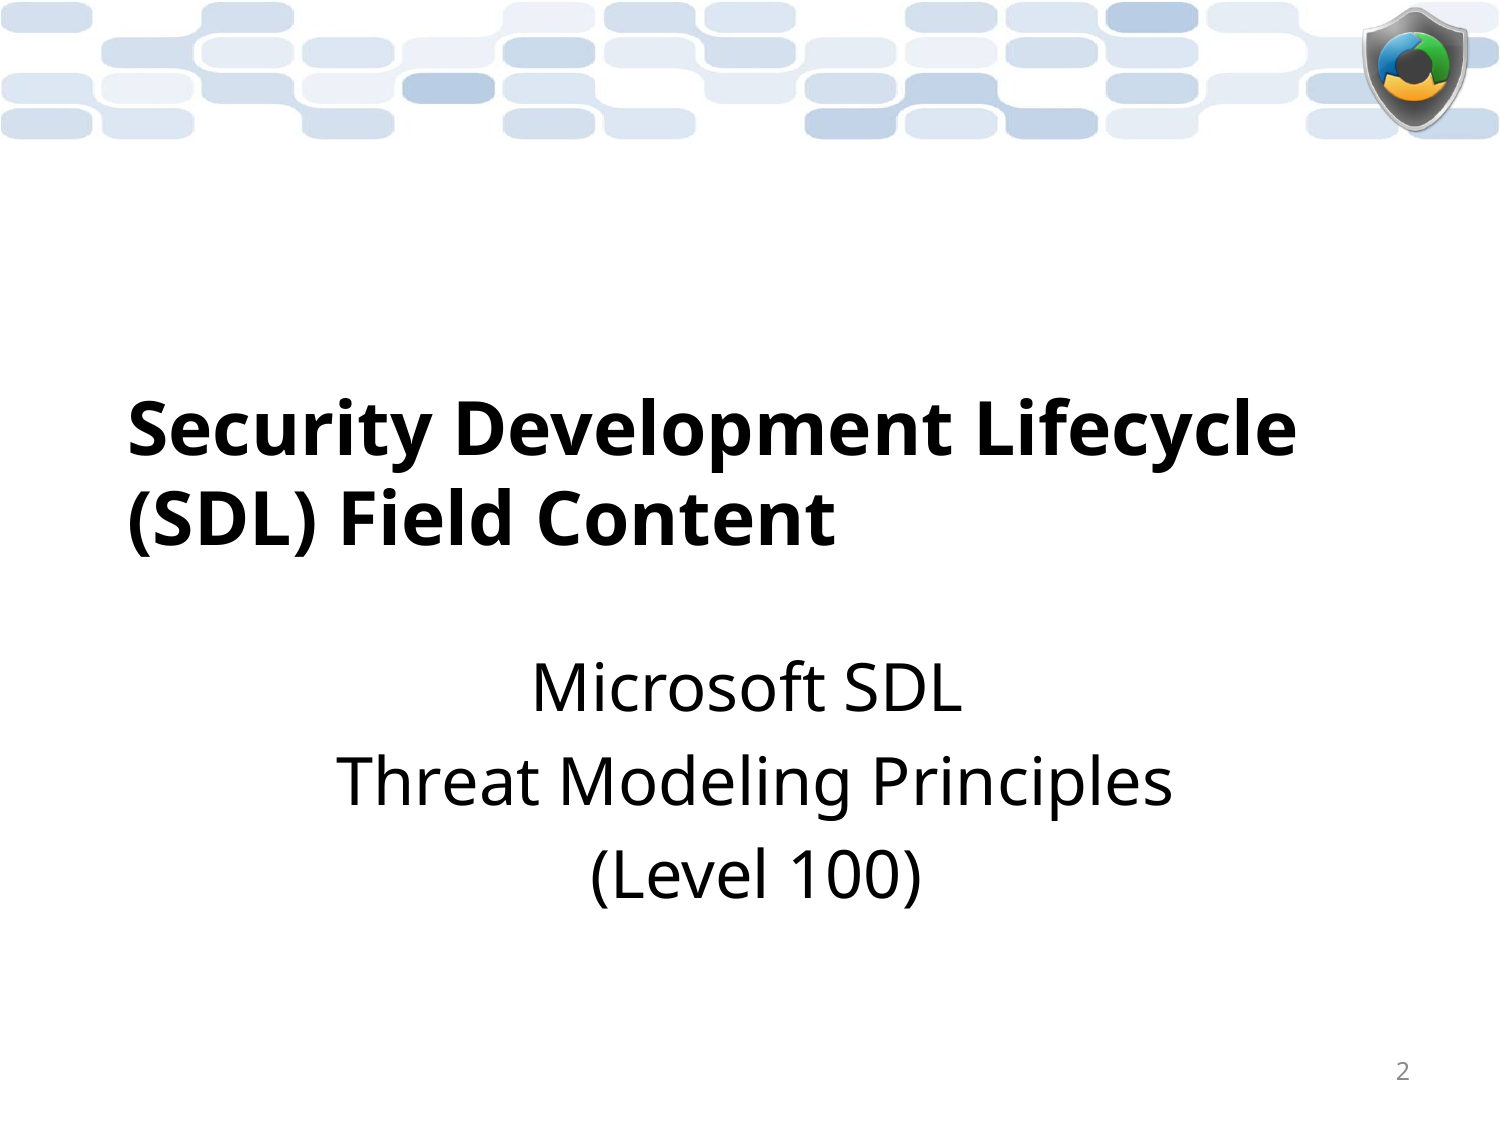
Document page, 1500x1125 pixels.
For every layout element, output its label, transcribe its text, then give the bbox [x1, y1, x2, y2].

title Security Development Lifecycle (SDL) Field Content [112, 349, 1388, 591]
subtitle Microsoft SDL Threat Modeling Principles (Level 100) [200, 637, 1313, 925]
slide_number 2 [1074, 1042, 1425, 1103]
picture [0, 0, 1500, 140]
